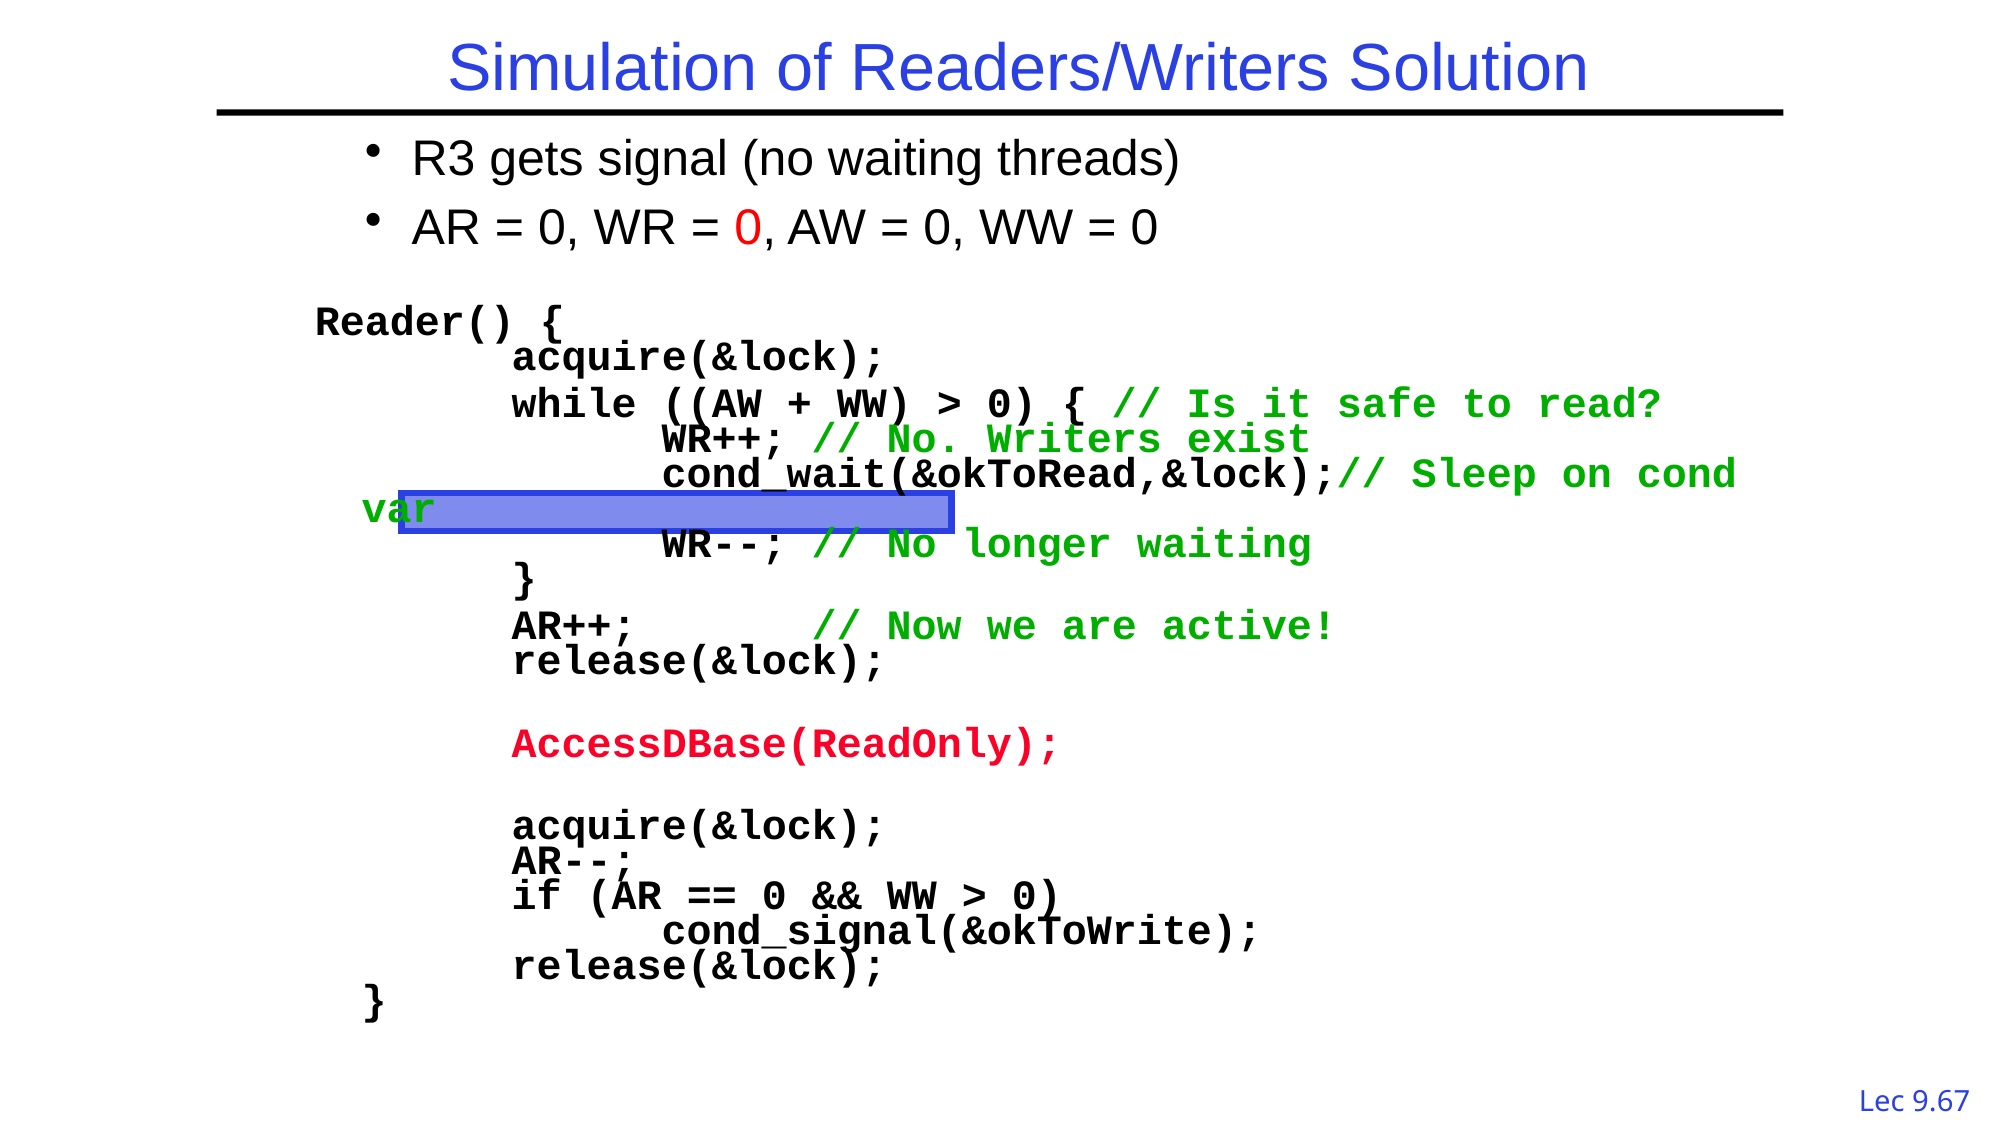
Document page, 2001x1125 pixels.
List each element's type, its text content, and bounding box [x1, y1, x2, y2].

list R3 gets signal (no waiting threads) AR = 0, WR = 0, AW = 0, WW = 0 [350, 125, 1650, 300]
title Simulation of Readers/Writers Solution [337, 24, 1700, 113]
text_box Reader() { acquire(&lock); while ((AW + WW) > 0) { // Is it safe to read? WR++; // No. Writers exist cond_wait(&okToRead,&lock);// Sleep on cond var WR--; // No longer waiting } AR++; // Now we are active! release(&lock); AccessDBase(ReadOnly); acquire(&lock); AR--; if (AR == 0 && WW > 0) cond_signal(&okToWrite); release(&lock); } [299, 299, 1788, 1013]
